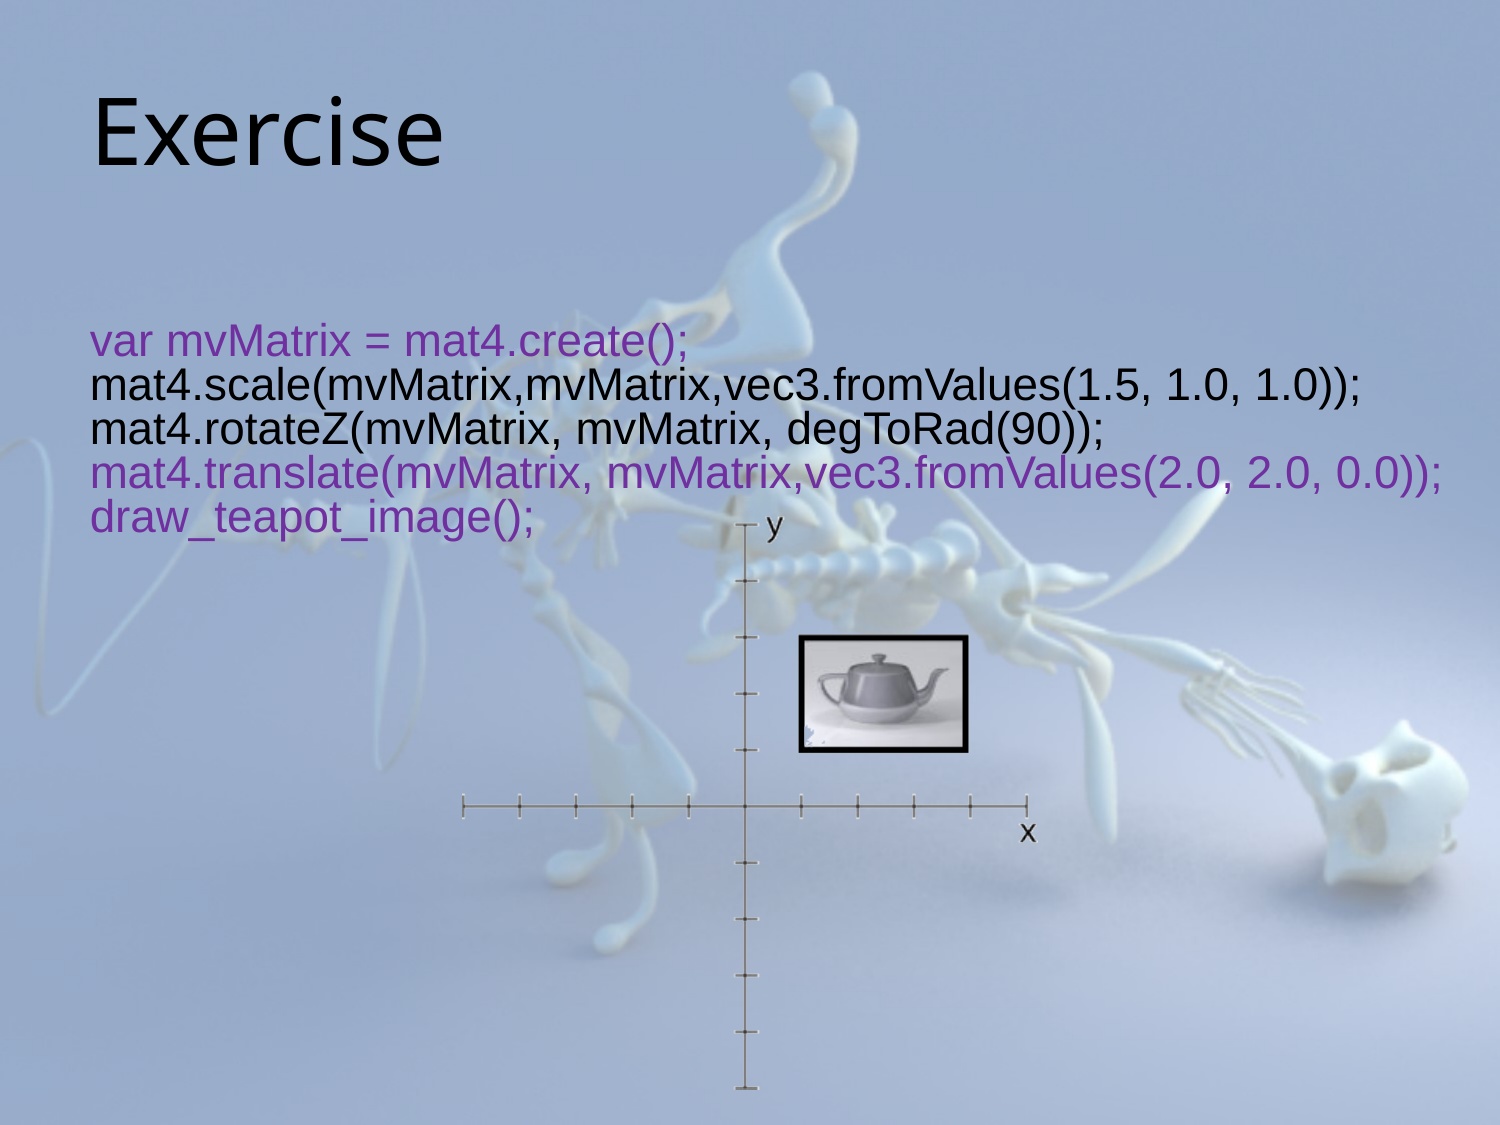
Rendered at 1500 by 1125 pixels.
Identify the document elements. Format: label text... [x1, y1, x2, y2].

picture [0, 0, 1500, 1125]
text_box var mvMatrix = mat4.create(); mat4.scale(mvMatrix,mvMatrix,vec3.fromValues(1.5, 1.0, 1.0)); mat4.rotateZ(mvMatrix, mvMatrix, degToRad(90)); mat4.translate(mvMatrix, mvMatrix,vec3.fromValues(2.0, 2.0, 0.0)); draw_teapot_image(); [75, 313, 1500, 714]
title Exercise [75, 25, 1425, 231]
